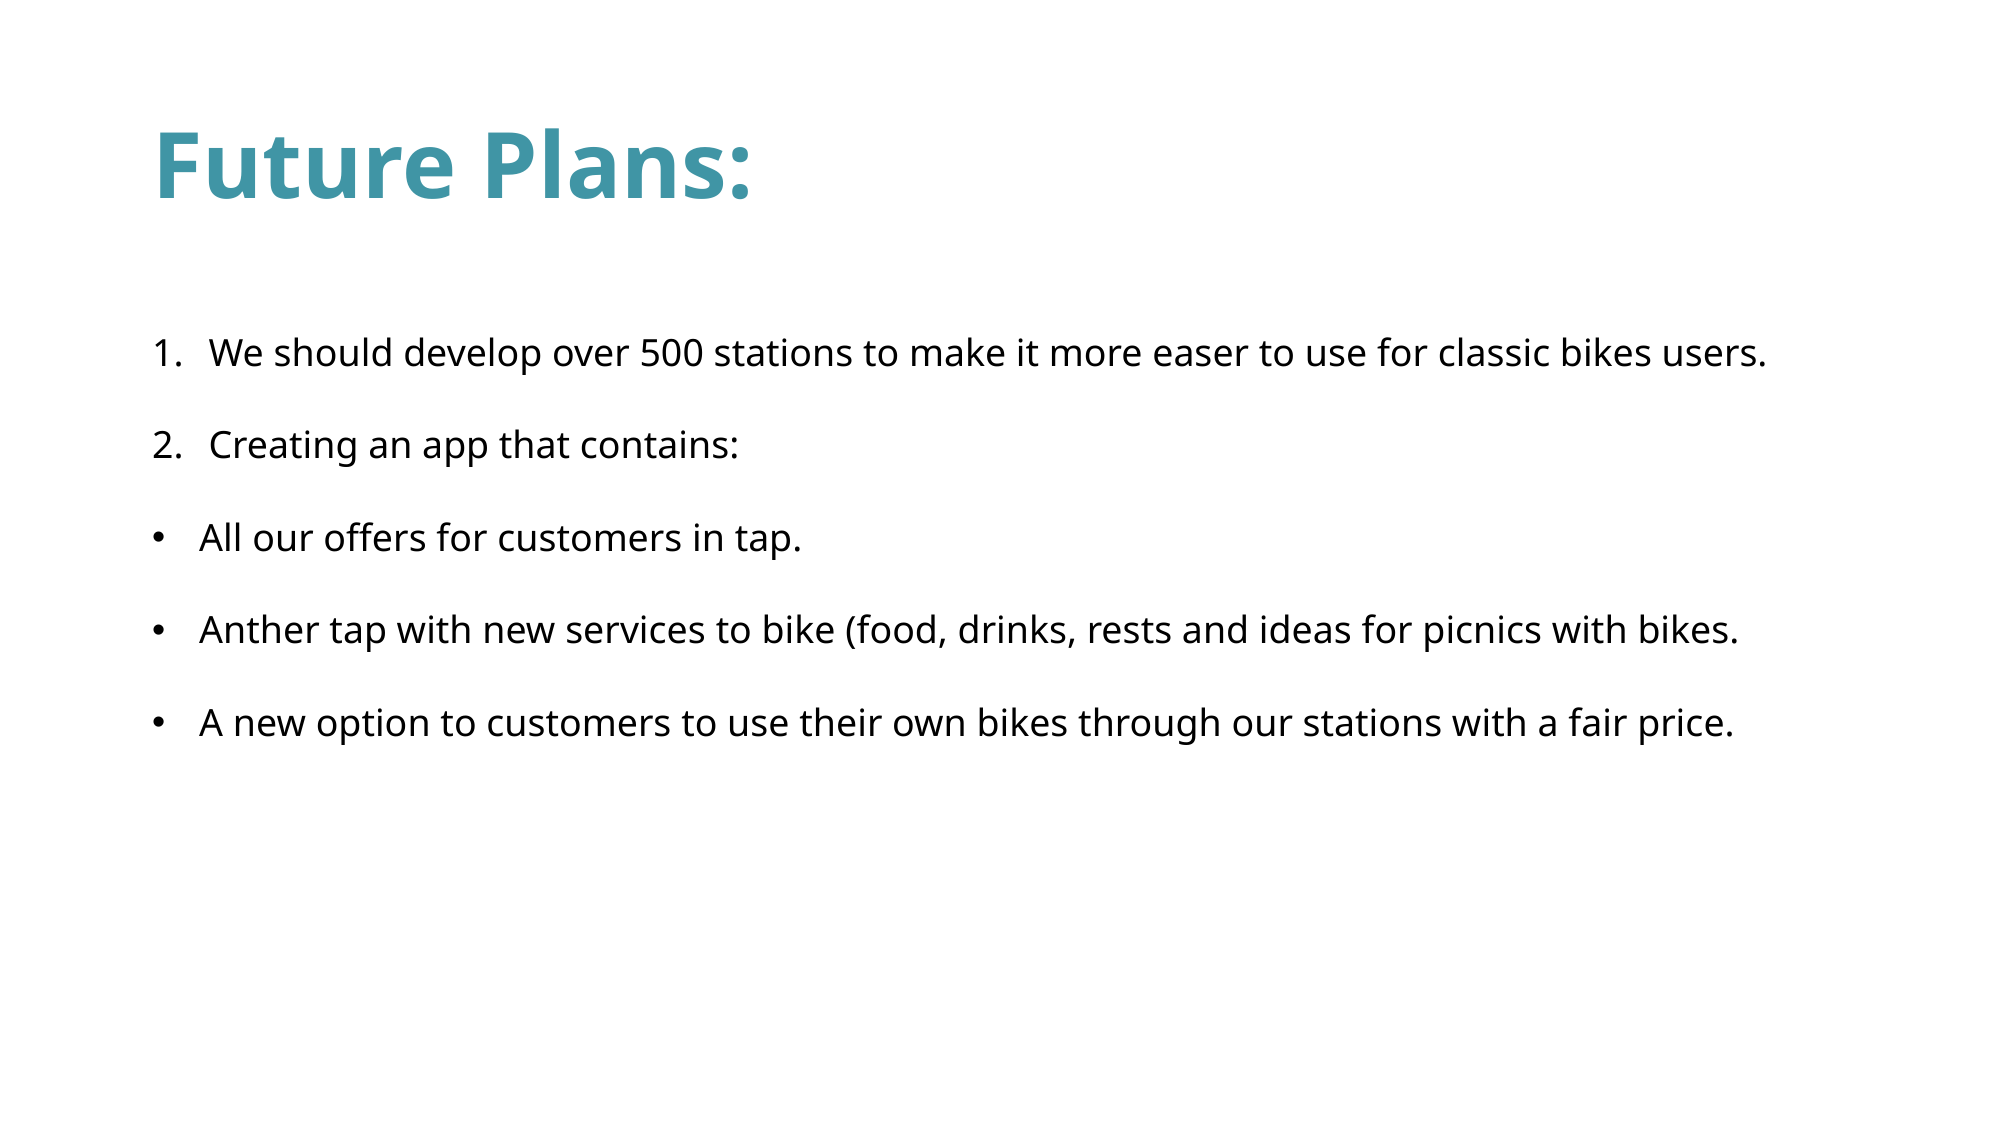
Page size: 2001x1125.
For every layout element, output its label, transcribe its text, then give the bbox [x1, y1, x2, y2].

text_box We should develop over 500 stations to make it more easer to use for classic bikes users. Creating an app that contains: All our offers for customers in tap. Anther tap with new services to bike (food, drinks, rests and ideas for picnics with bikes. A new option to customers to use their own bikes through our stations with a fair price. [137, 299, 1863, 752]
title Future Plans: [137, 59, 1863, 278]
